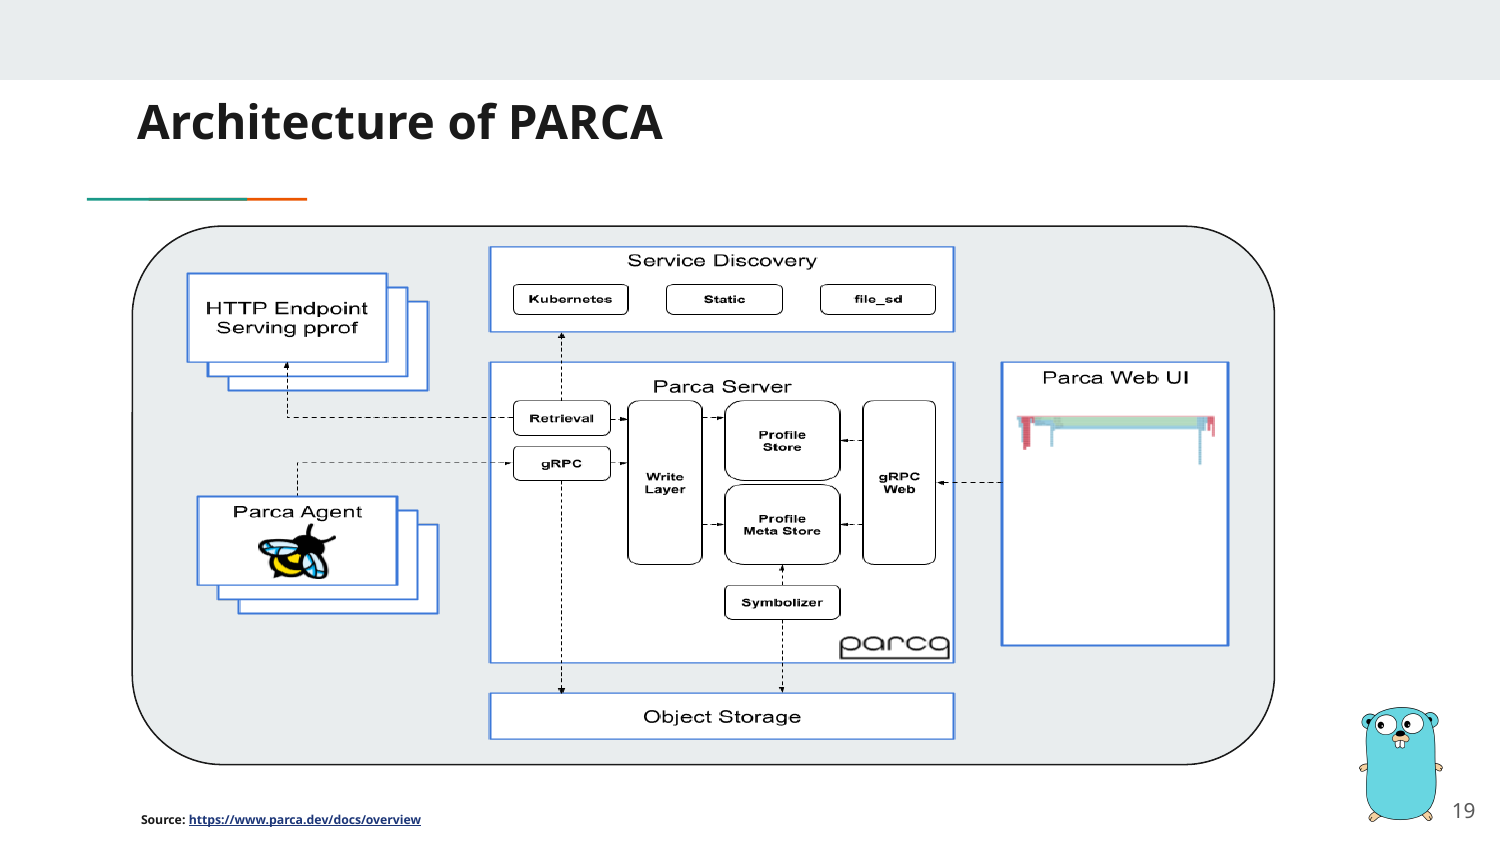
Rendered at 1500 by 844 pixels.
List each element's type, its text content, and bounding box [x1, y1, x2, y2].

slide_number ‹#› [1400, 779, 1491, 844]
title Source: https://www.parca.dev/docs/overview [126, 797, 1281, 844]
title Architecture of PARCA [122, 76, 1384, 165]
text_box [132, 225, 1275, 765]
picture [1359, 707, 1473, 822]
